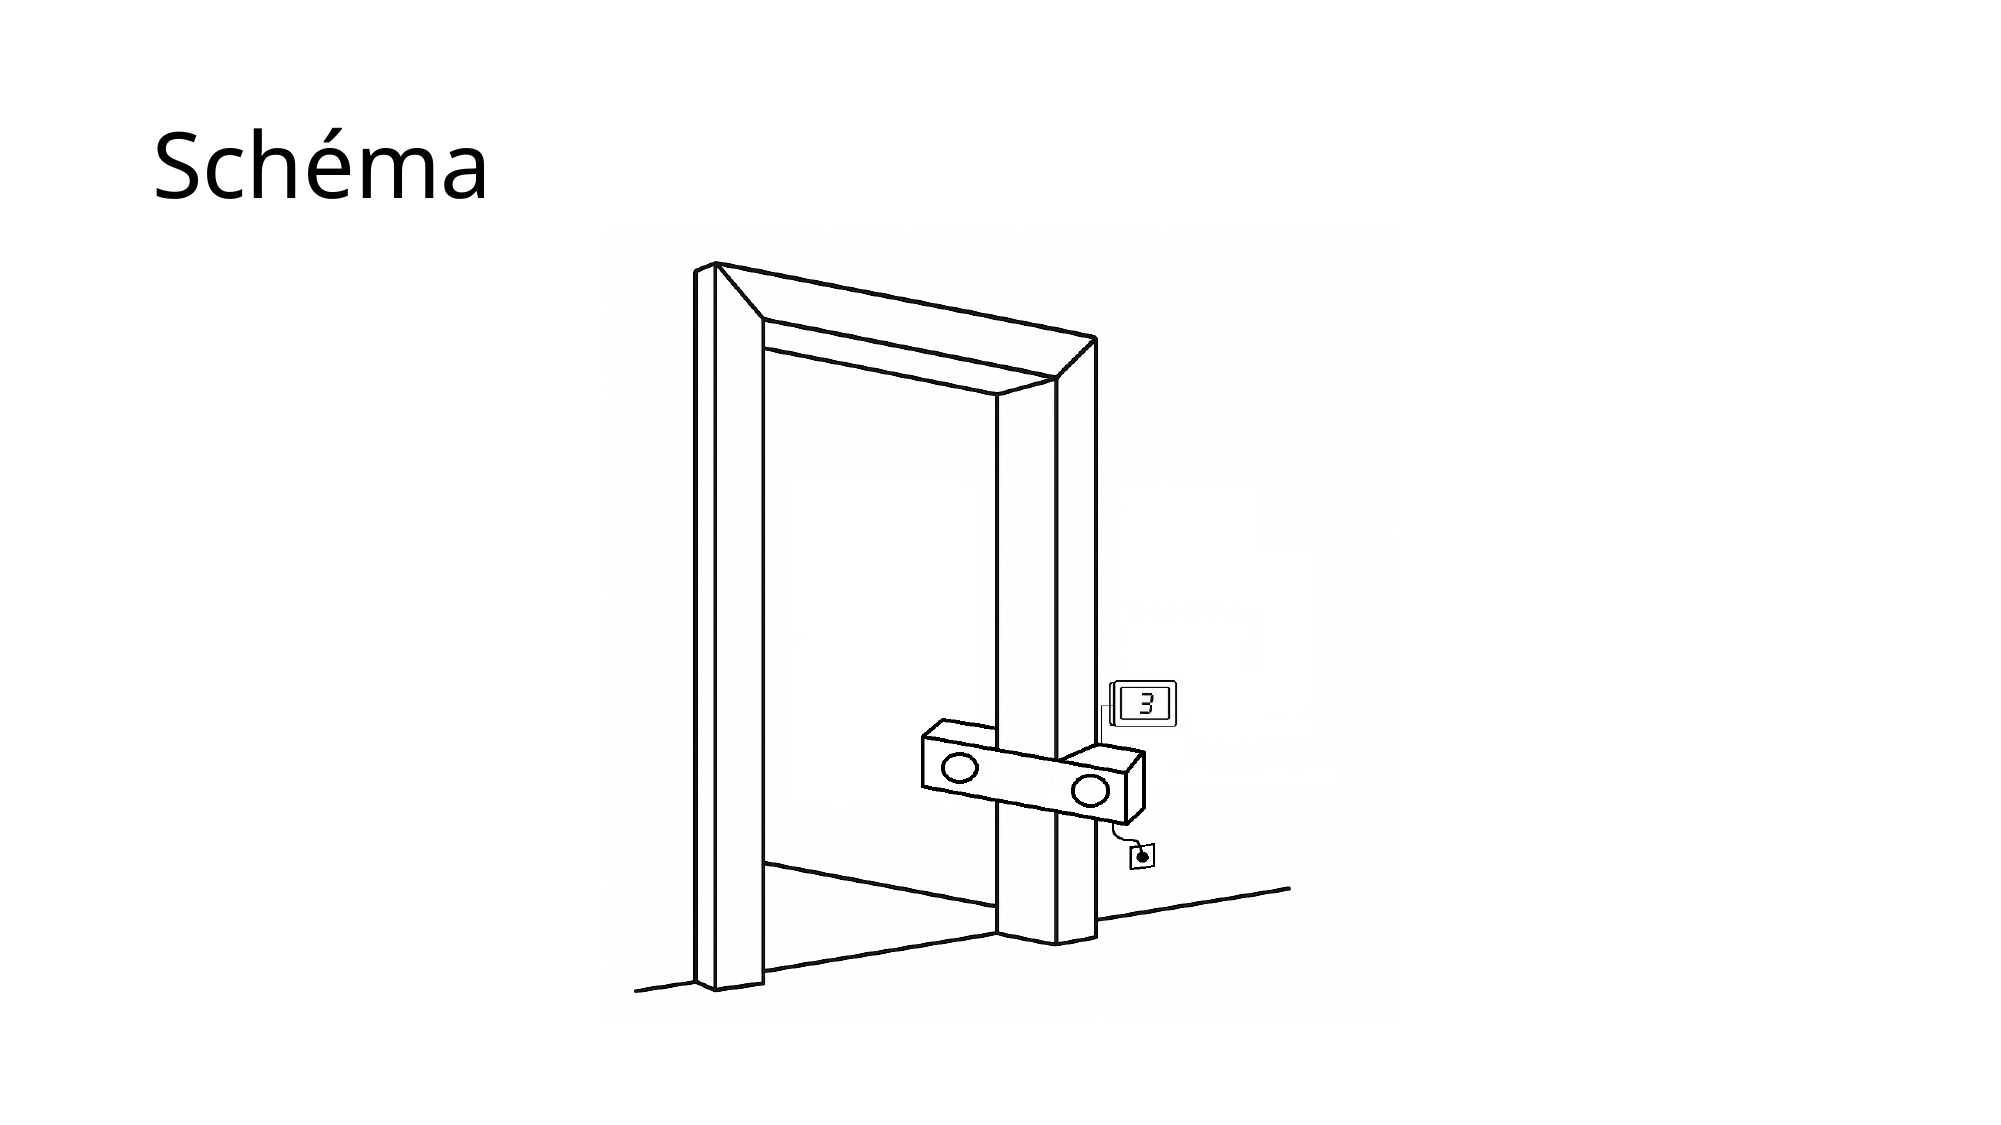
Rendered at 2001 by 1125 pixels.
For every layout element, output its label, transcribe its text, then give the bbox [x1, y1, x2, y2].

picture [604, 228, 1396, 1021]
title Schéma [137, 59, 1863, 278]
